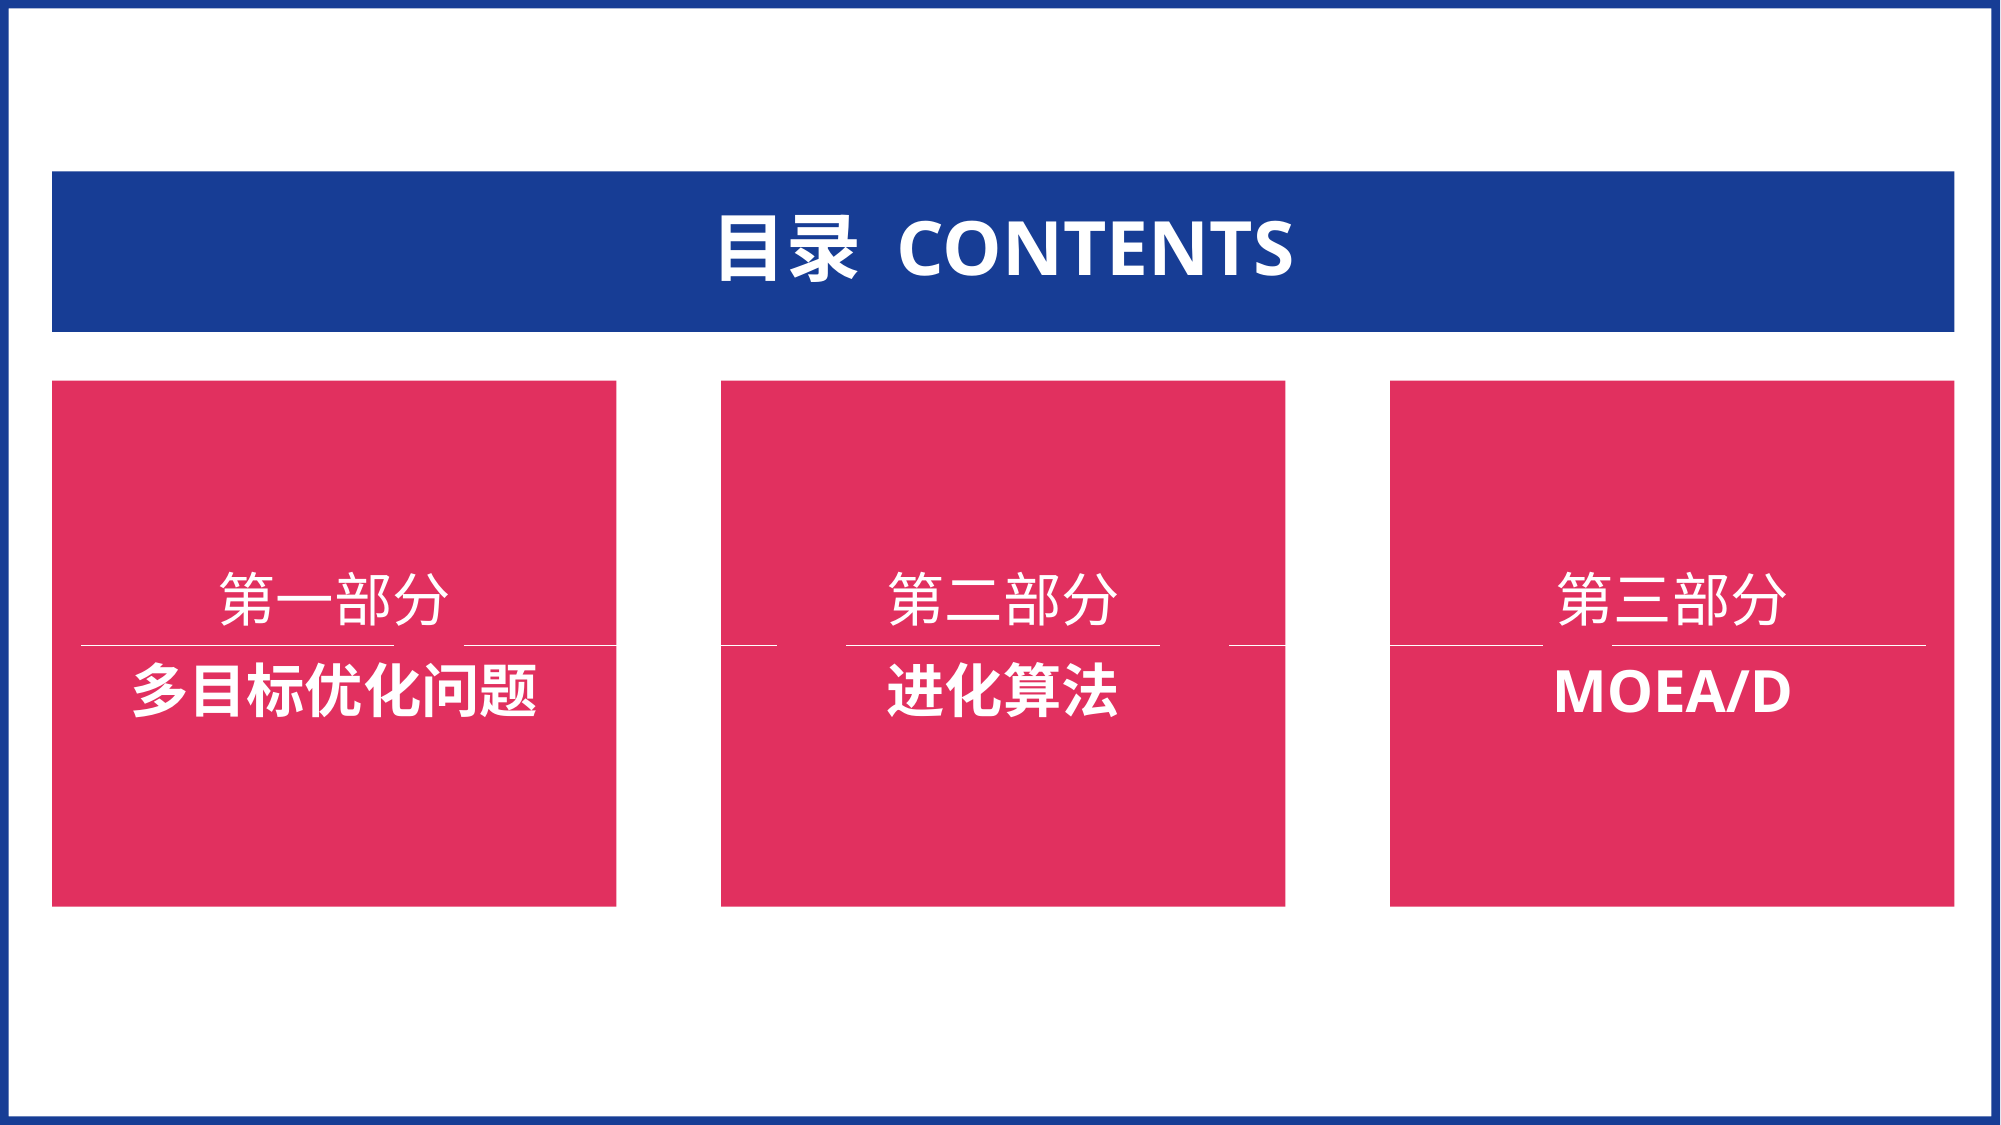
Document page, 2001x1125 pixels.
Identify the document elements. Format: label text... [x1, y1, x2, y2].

list 第一部分 多目标优化问题 [52, 380, 617, 907]
list 第二部分 进化算法 [721, 380, 1286, 907]
list 目录 CONTENTS [52, 171, 1955, 332]
list 第三部分 MOEA/D [1390, 380, 1955, 907]
